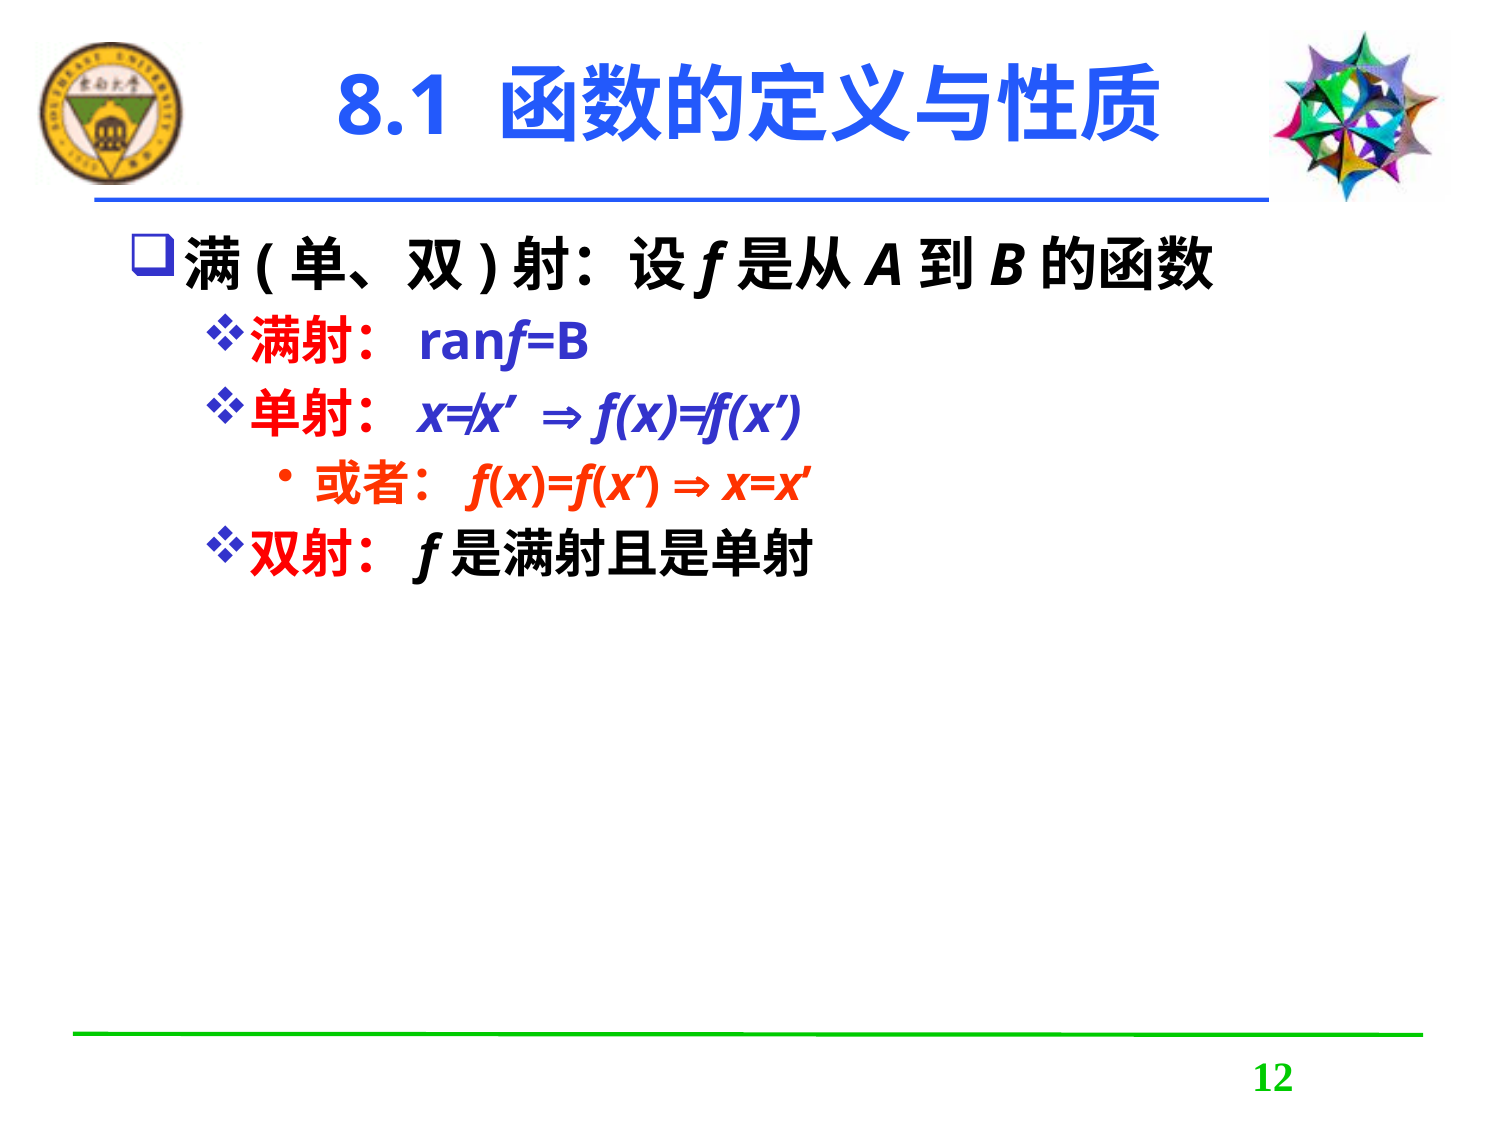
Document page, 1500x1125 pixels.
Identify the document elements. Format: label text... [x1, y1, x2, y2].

title 8.1 函数的定义与性质 [111, 6, 1388, 196]
picture [1269, 30, 1451, 202]
picture [29, 42, 111, 185]
list 满(单、双)射：设f是从A到B的函数 满射：ranf=B 单射：x≠x’  f(x)≠f(x’) 或者：f(x)=f(x’)  x=x’ 双射：f是满射且是单射 [111, 219, 1388, 1024]
